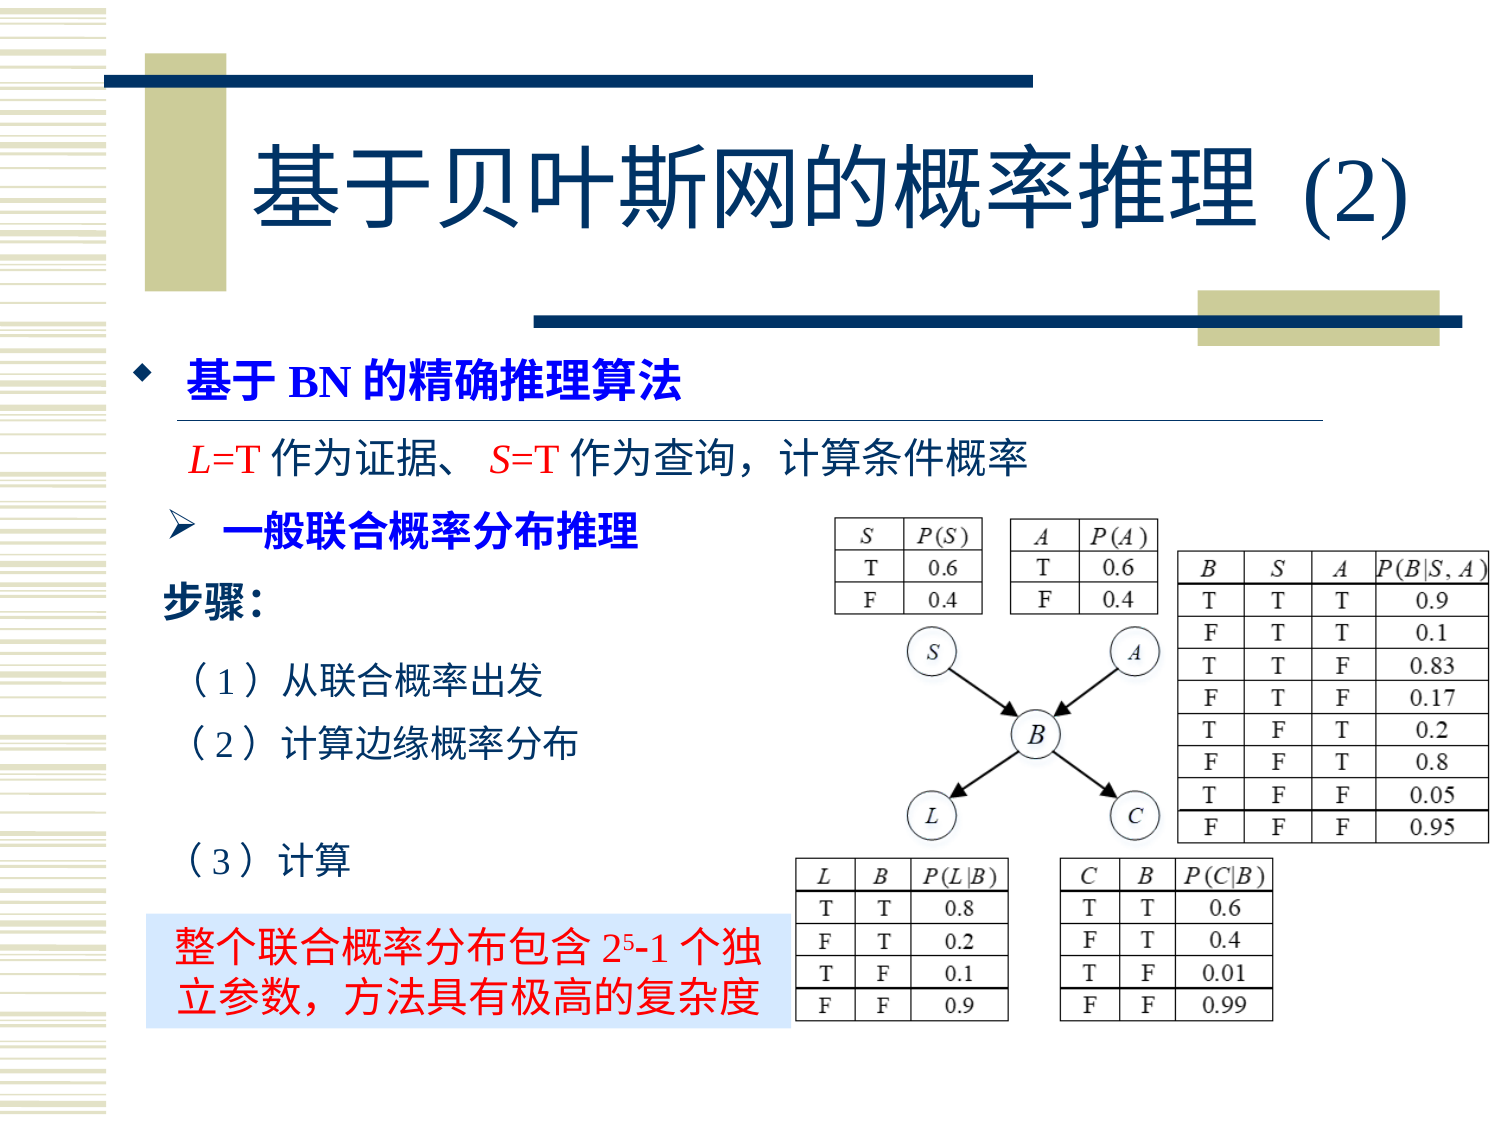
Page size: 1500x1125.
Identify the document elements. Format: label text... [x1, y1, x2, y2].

text_box 整个联合概率分布包含251个独立参数，方法具有极高的复杂度 [146, 913, 789, 1029]
text_box 步骤： [147, 568, 303, 633]
picture [793, 515, 1494, 1026]
title 基于贝叶斯网的概率推理 (2) [224, 99, 1436, 288]
text_box 基于BN的精确推理算法 [114, 345, 1462, 950]
text_box 一般联合概率分布推理 [151, 496, 655, 562]
